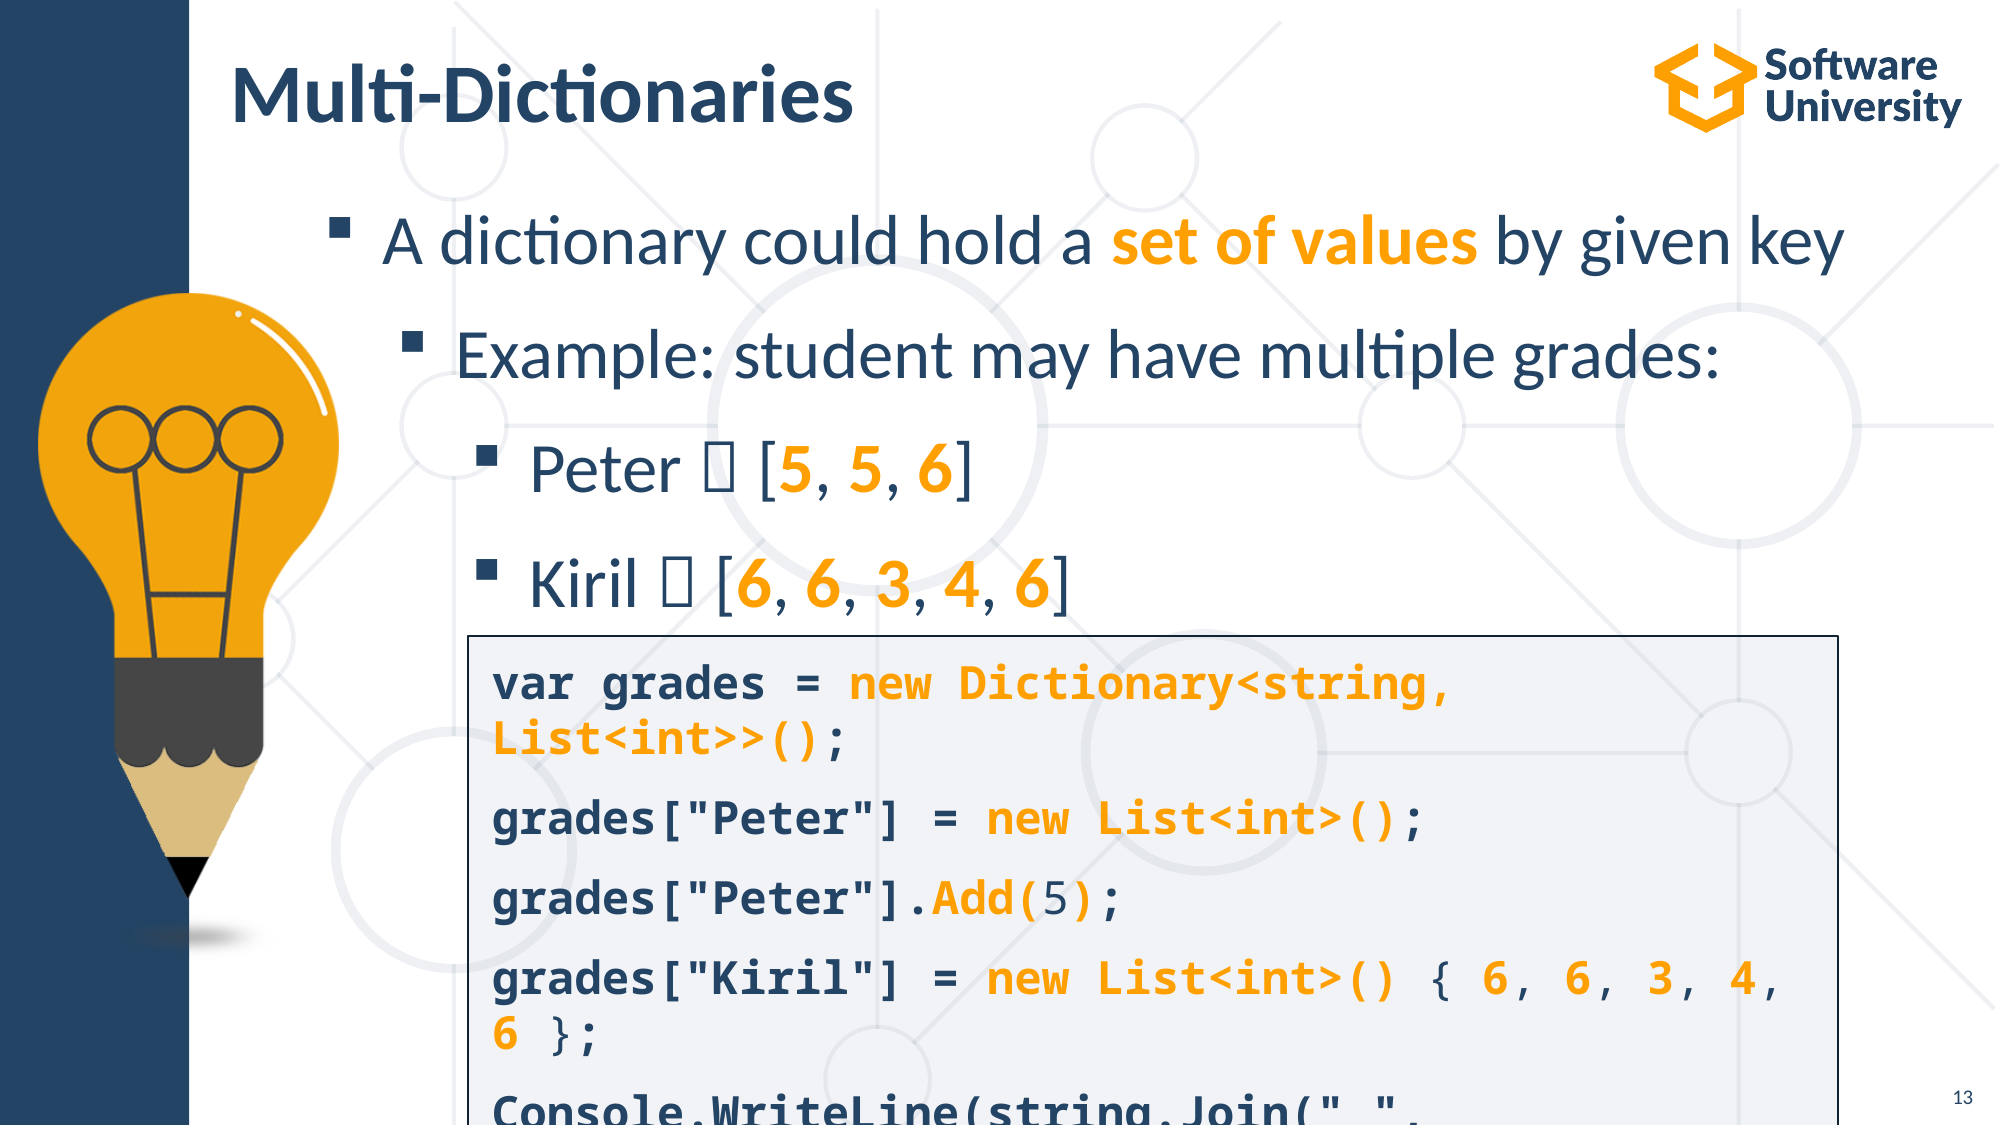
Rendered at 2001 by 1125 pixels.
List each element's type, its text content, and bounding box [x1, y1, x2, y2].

text_box var grades = new Dictionary<string, List<int>>(); grades["Peter"] = new List<int>(); grades["Peter"].Add(5); grades["Kiril"] = new List<int>() { 6, 6, 3, 4, 6 }; Console.WriteLine(string.Join(" ", grades["Kiril"]); [468, 635, 1839, 1125]
list A dictionary could hold a set of values by given key Example: student may have multiple grades: Peter  [5, 5, 6] Kiril  [6, 6, 3, 4, 6] [306, 183, 1968, 1094]
picture [38, 293, 306, 961]
title Multi-Dictionaries [212, 16, 1628, 162]
slide_number ‹#› [1927, 1067, 1989, 1117]
picture [1641, 31, 1973, 145]
